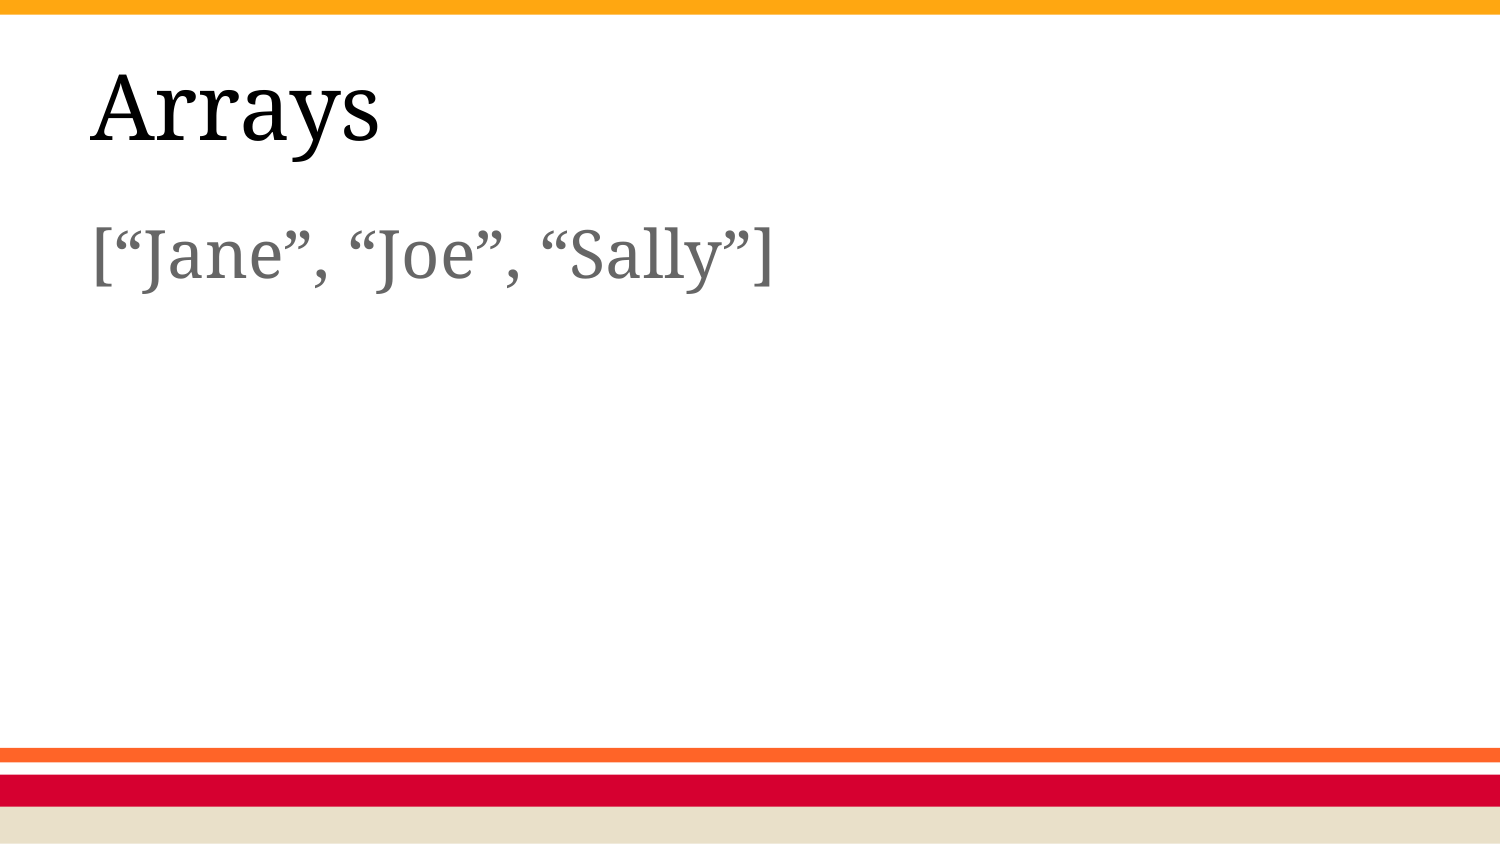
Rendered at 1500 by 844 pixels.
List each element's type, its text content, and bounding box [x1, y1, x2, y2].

list [“Jane”, “Joe”, “Sally”] [75, 196, 1425, 733]
title Arrays [75, 33, 1425, 175]
